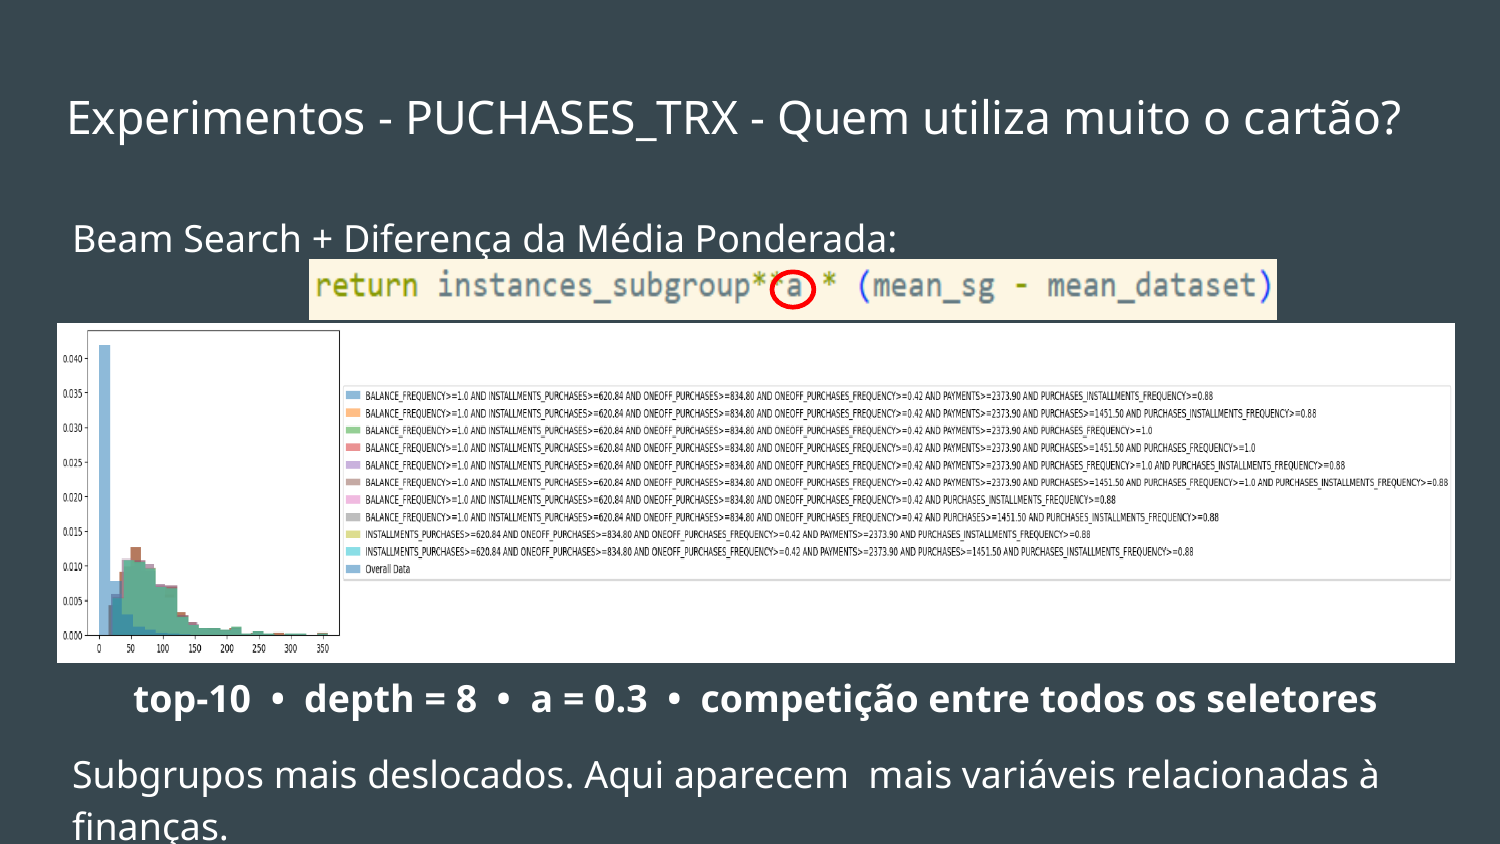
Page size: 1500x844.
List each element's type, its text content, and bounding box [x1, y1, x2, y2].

list Beam Search + Diferença da Média Ponderada: top-10 • depth = 8 • a = 0.3 • competição entre todos os seletores Subgrupos mais deslocados. Aqui aparecem mais variáveis relacionadas à finanças. [57, 671, 1455, 818]
title Experimentos - PUCHASES_TRX - Quem utiliza muito o cartão? [51, 72, 1449, 167]
picture [56, 322, 1456, 663]
list Beam Search + Diferença da Média Ponderada: top-10 • depth = 8 • a = 0.3 • competição entre todos os seletores Subgrupos mais deslocados. Aqui aparecem mais variáveis relacionadas à finanças. [57, 192, 1455, 322]
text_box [308, 259, 1278, 320]
